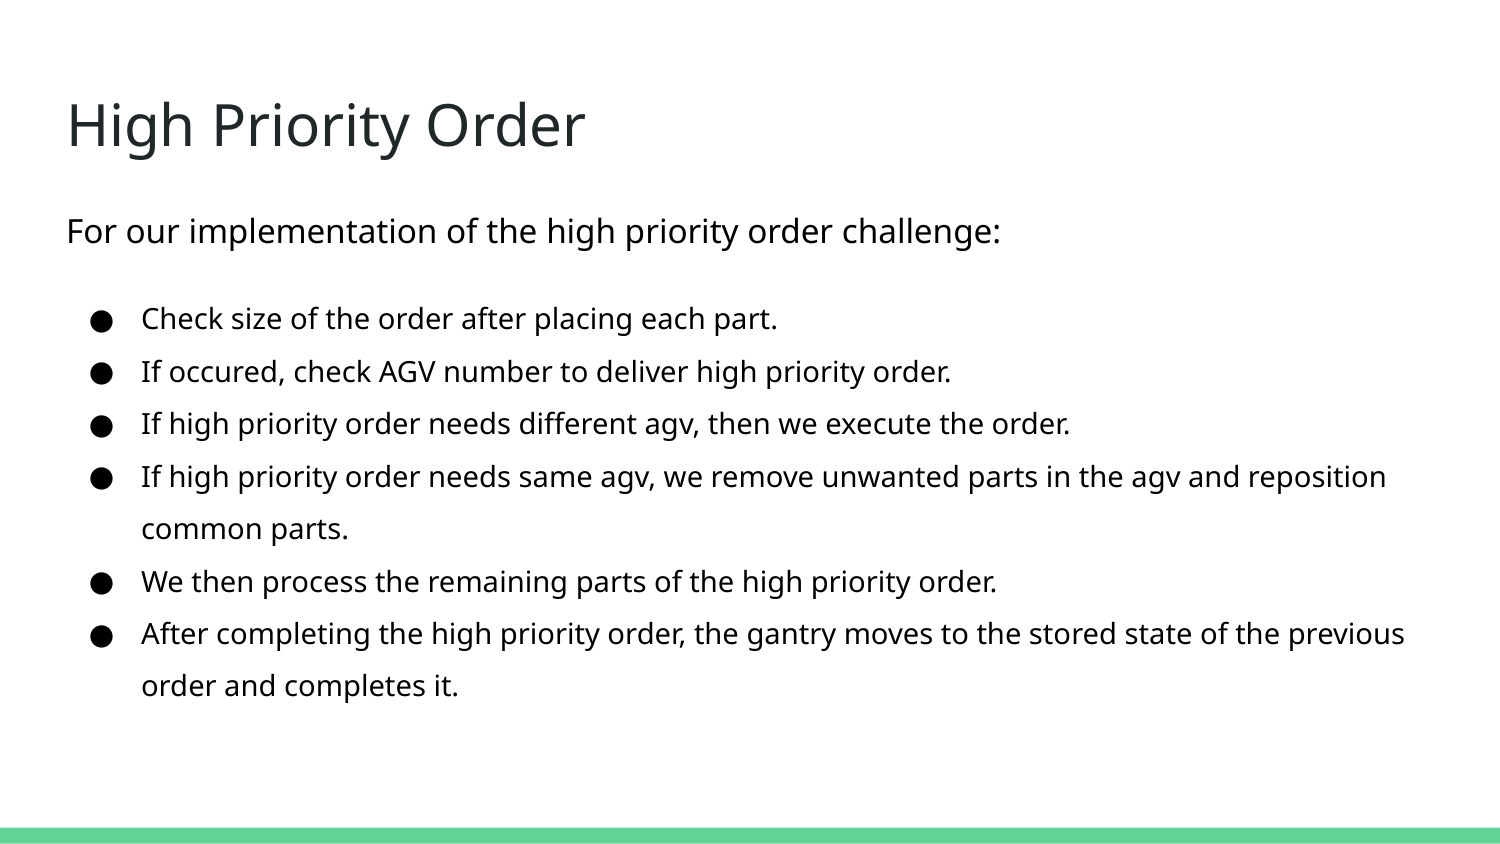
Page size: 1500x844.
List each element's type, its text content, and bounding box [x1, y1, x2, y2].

list For our implementation of the high priority order challenge: Check size of the order after placing each part. If occured, check AGV number to deliver high priority order. If high priority order needs different agv, then we execute the order. If high priority order needs same agv, we remove unwanted parts in the agv and reposition common parts. We then process the remaining parts of the high priority order. After completing the high priority order, the gantry moves to the stored state of the previous order and completes it. [51, 189, 1449, 750]
title High Priority Order [51, 72, 1449, 167]
